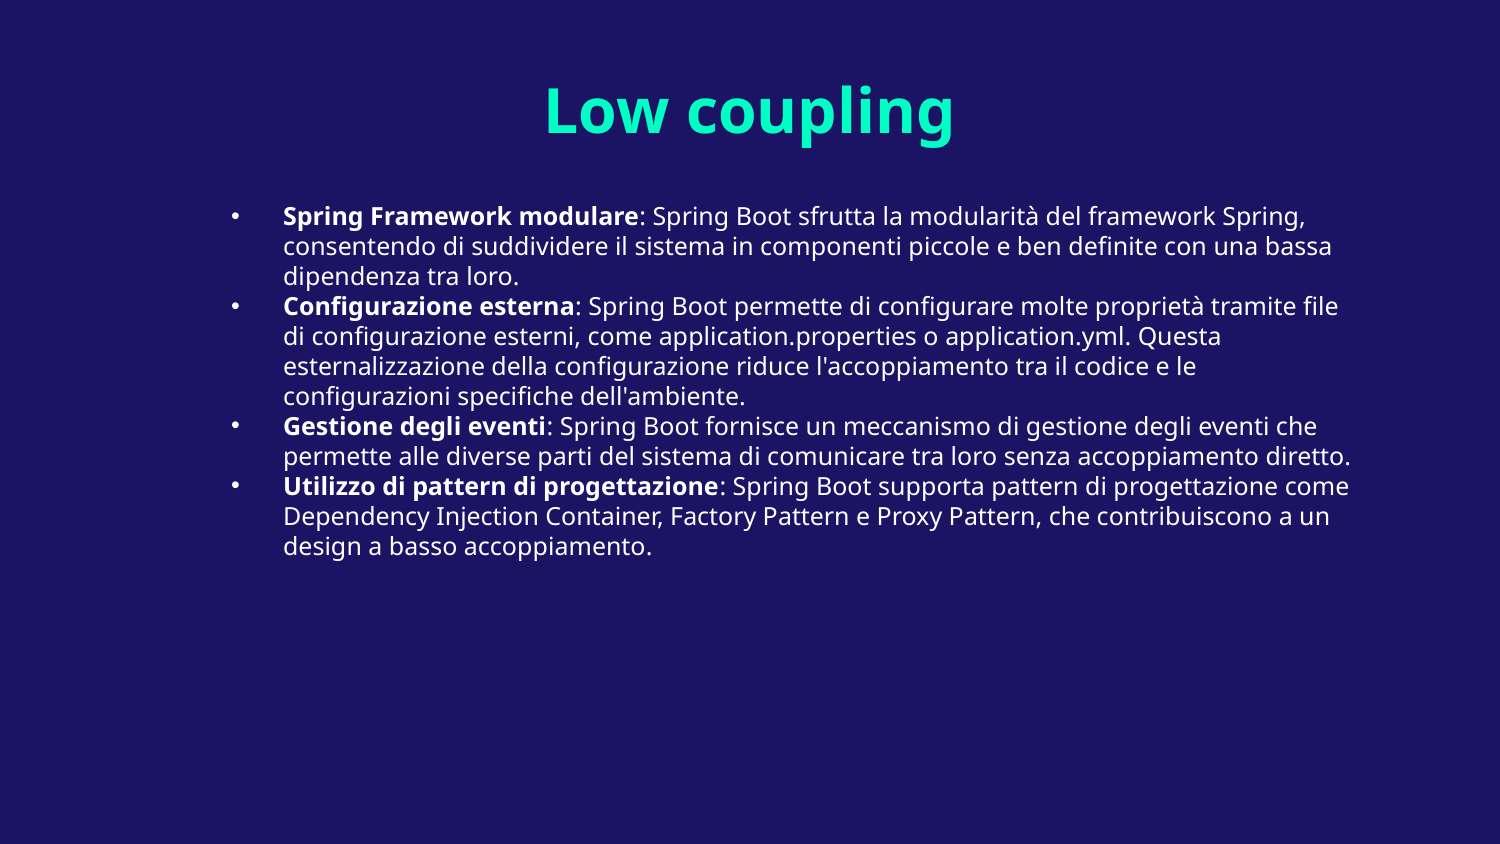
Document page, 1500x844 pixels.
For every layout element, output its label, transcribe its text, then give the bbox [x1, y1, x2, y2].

title Low coupling [209, 56, 1291, 166]
subtitle Spring Framework modulare: Spring Boot sfrutta la modularità del framework Spring, consentendo di suddividere il sistema in componenti piccole e ben definite con una bassa dipendenza tra loro. Configurazione esterna: Spring Boot permette di configurare molte proprietà tramite file di configurazione esterni, come application.properties o application.yml. Questa esternalizzazione della configurazione riduce l'accoppiamento tra il codice e le configurazioni specifiche dell'ambiente. Gestione degli eventi: Spring Boot fornisce un meccanismo di gestione degli eventi che permette alle diverse parti del sistema di comunicare tra loro senza accoppiamento diretto. Utilizzo di pattern di progettazione: Spring Boot supporta pattern di progettazione come Dependency Injection Container, Factory Pattern e Proxy Pattern, che contribuiscono a un design a basso accoppiamento. [118, 185, 1382, 727]
